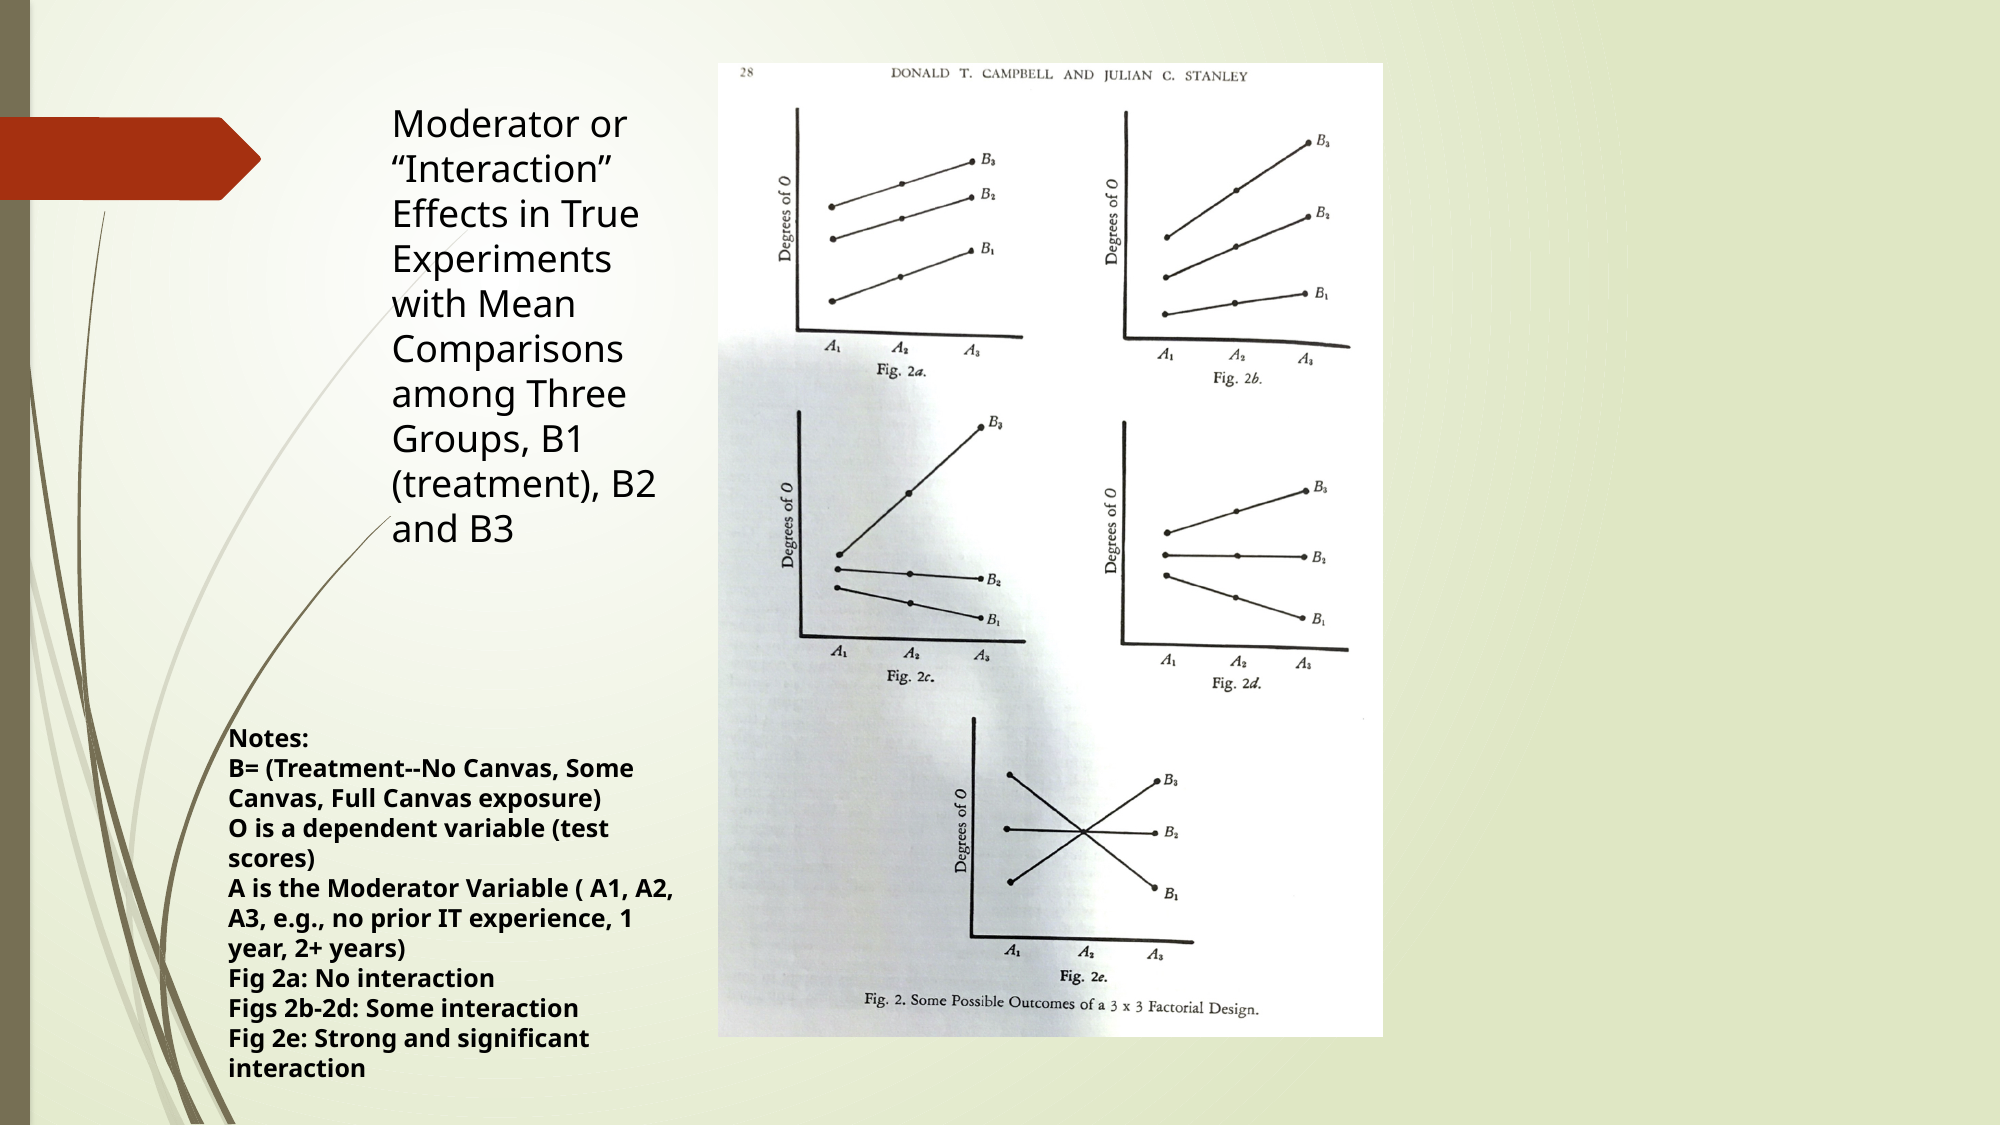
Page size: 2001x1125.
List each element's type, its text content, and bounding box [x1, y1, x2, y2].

text_box Notes: B= (Treatment--No Canvas, Some Canvas, Full Canvas exposure) O is a dependent variable (test scores) A is the Moderator Variable ( A1, A2, A3, e.g., no prior IT experience, 1 year, 2+ years) Fig 2a: No interaction Figs 2b-2d: Some interaction Fig 2e: Strong and significant interaction [213, 715, 691, 1090]
text_box Moderator or “Interaction” Effects in True Experiments with Mean Comparisons among Three Groups, B1 (treatment), B2 and B3 [376, 92, 691, 557]
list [718, 63, 1384, 1038]
